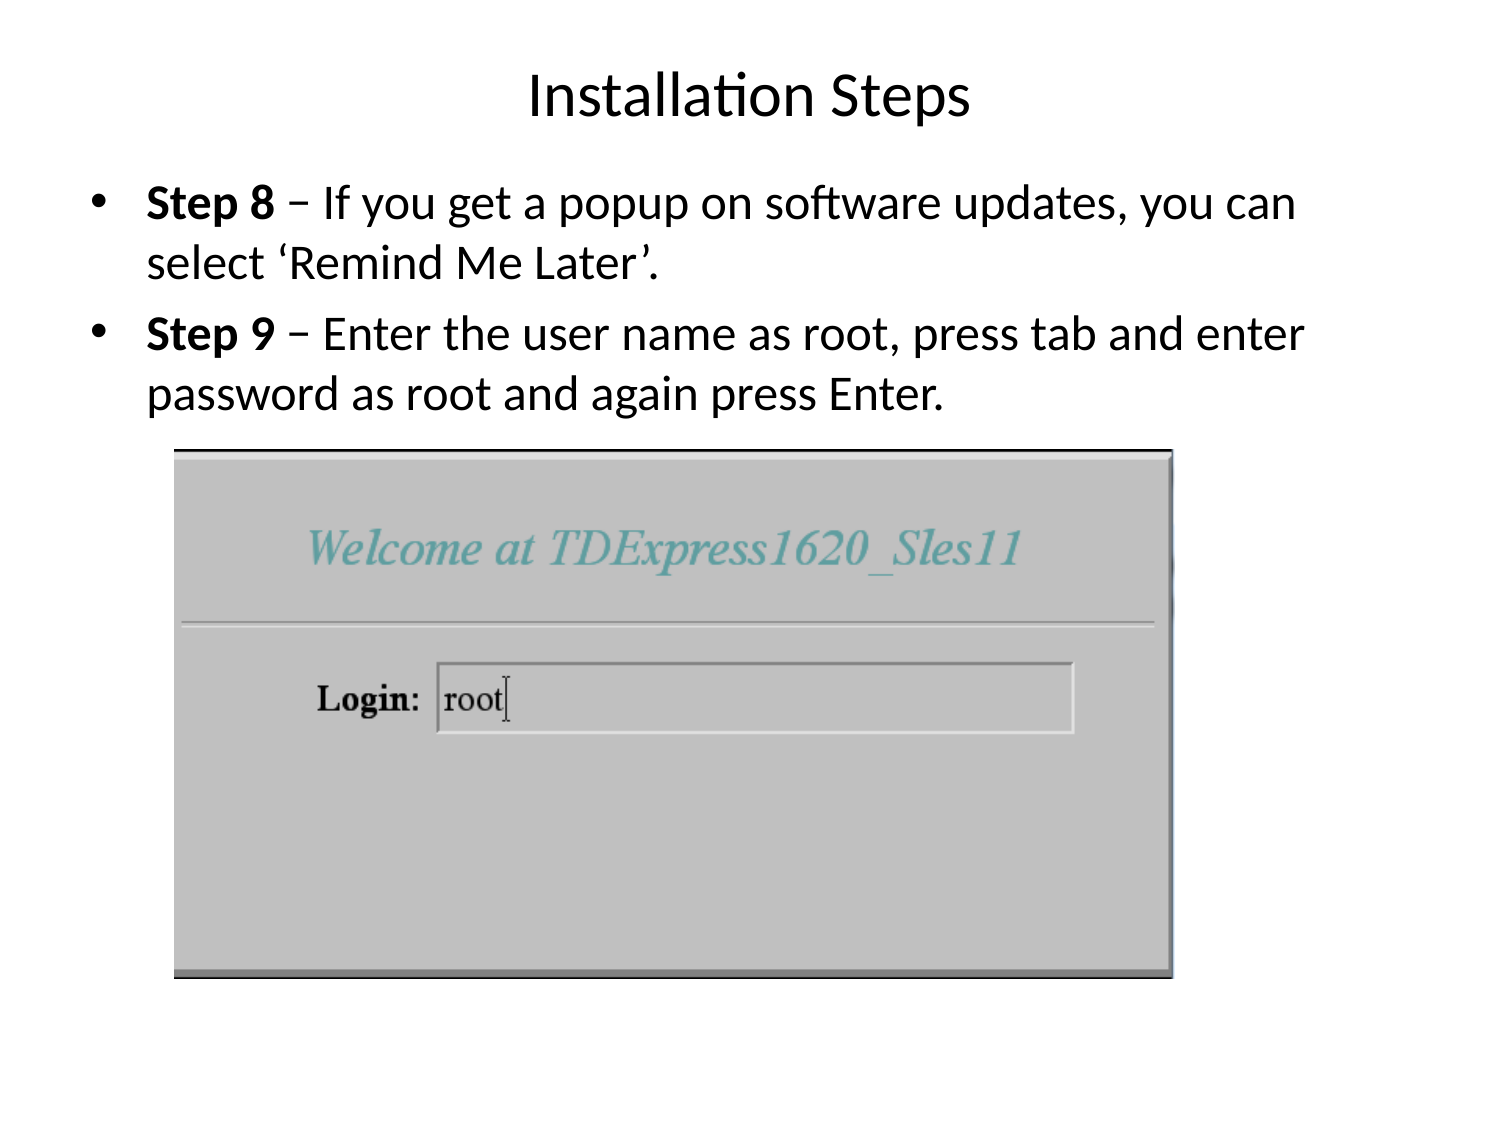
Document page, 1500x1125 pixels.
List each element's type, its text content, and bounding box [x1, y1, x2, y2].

list Step 8 − If you get a popup on software updates, you can select ‘Remind Me Later’. Step 9 − Enter the user name as root, press tab and enter password as root and again press Enter. [75, 162, 1425, 1075]
picture [174, 449, 1176, 979]
title Installation Steps [75, 45, 1425, 138]
